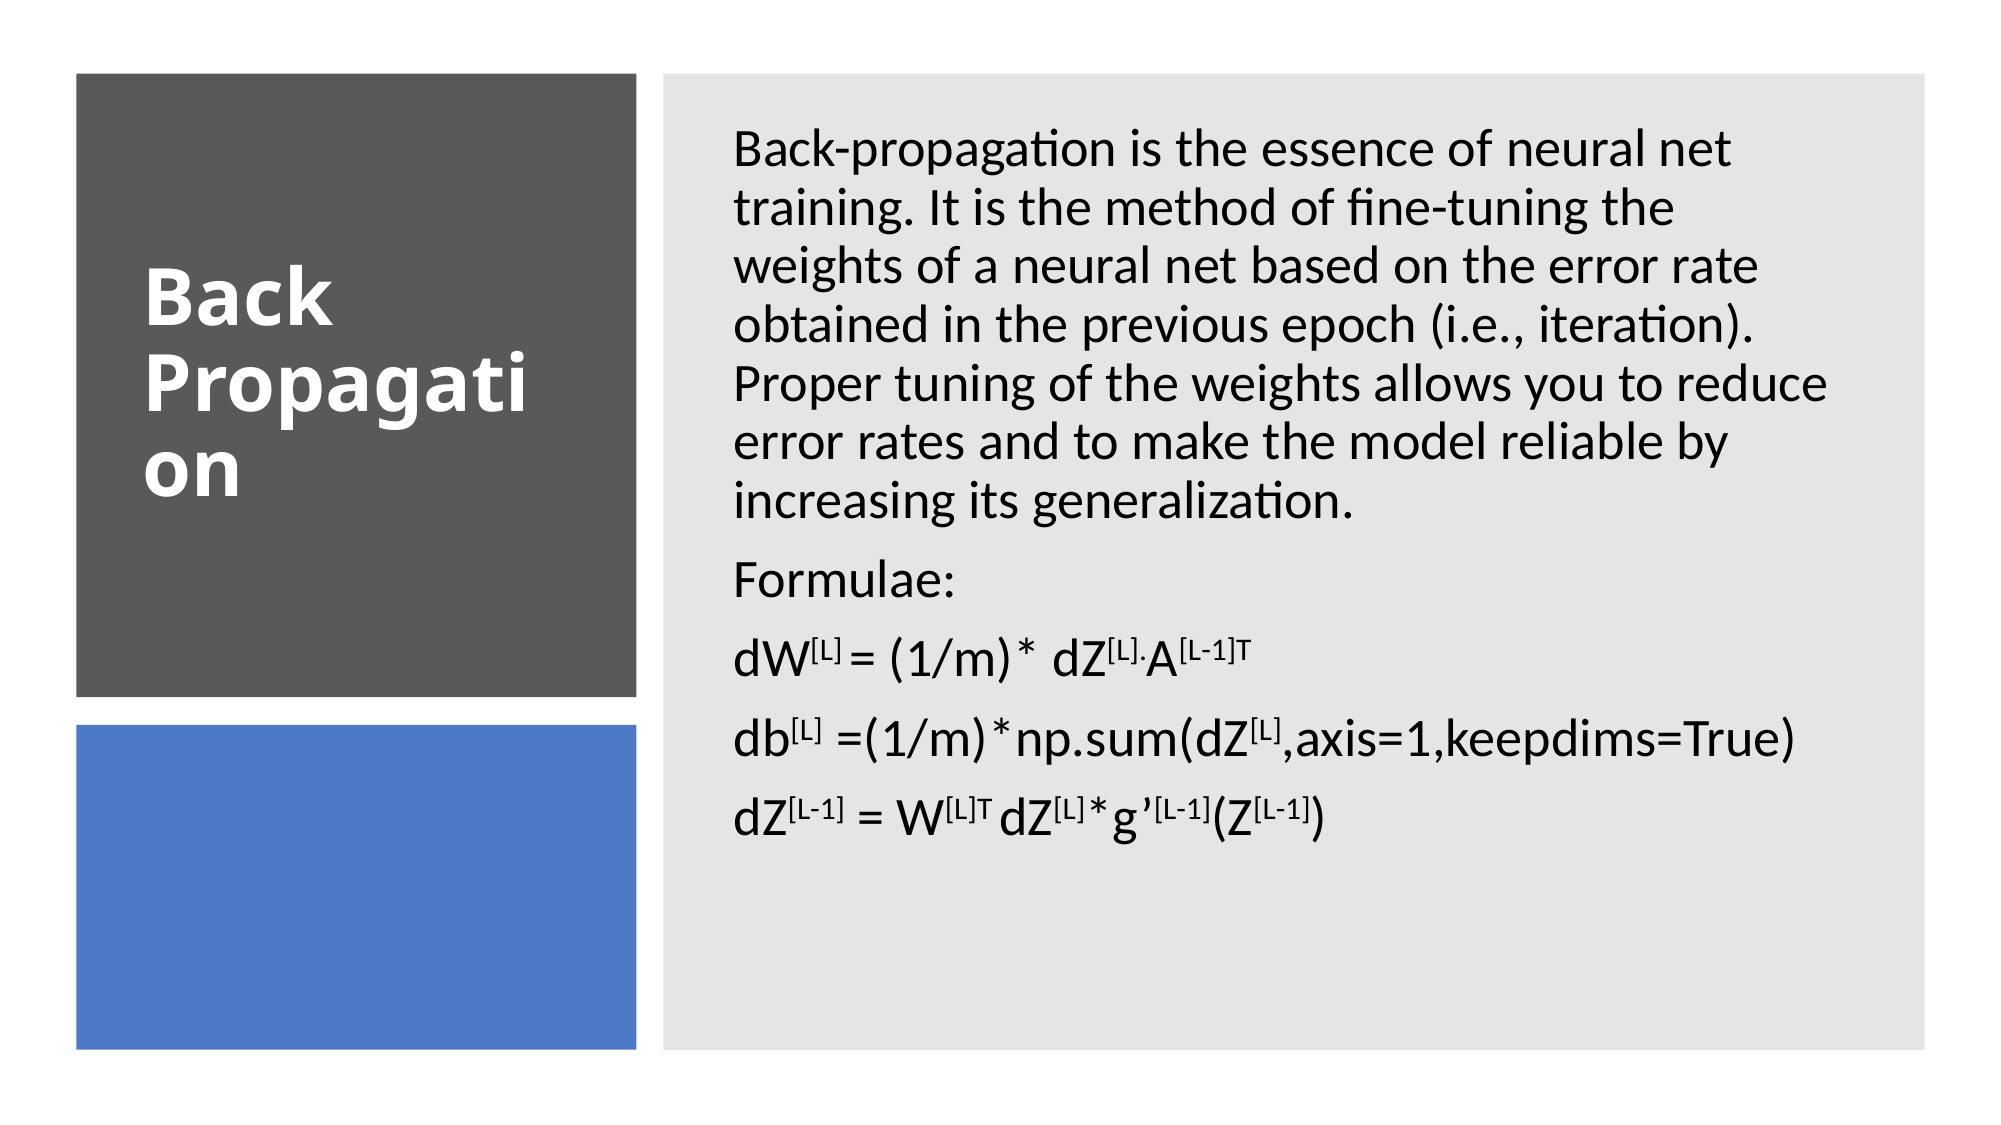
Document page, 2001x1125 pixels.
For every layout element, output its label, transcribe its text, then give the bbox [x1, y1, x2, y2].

text_box [75, 72, 637, 698]
list Back-propagation is the essence of neural net training. It is the method of fine-tuning the weights of a neural net based on the error rate obtained in the previous epoch (i.e., iteration). Proper tuning of the weights allows you to reduce error rates and to make the model reliable by increasing its generalization. Formulae: dW[L] = (1/m)* dZ[L].A[L-1]T db[L] =(1/m)*np.sum(dZ[L],axis=1,keepdims=True) dZ[L-1] = W[L]T dZ[L]*g’[L-1](Z[L-1]) [718, 112, 1873, 1011]
text_box [662, 72, 1926, 1051]
title Back Propagation [127, 120, 595, 652]
text_box [75, 724, 637, 1051]
